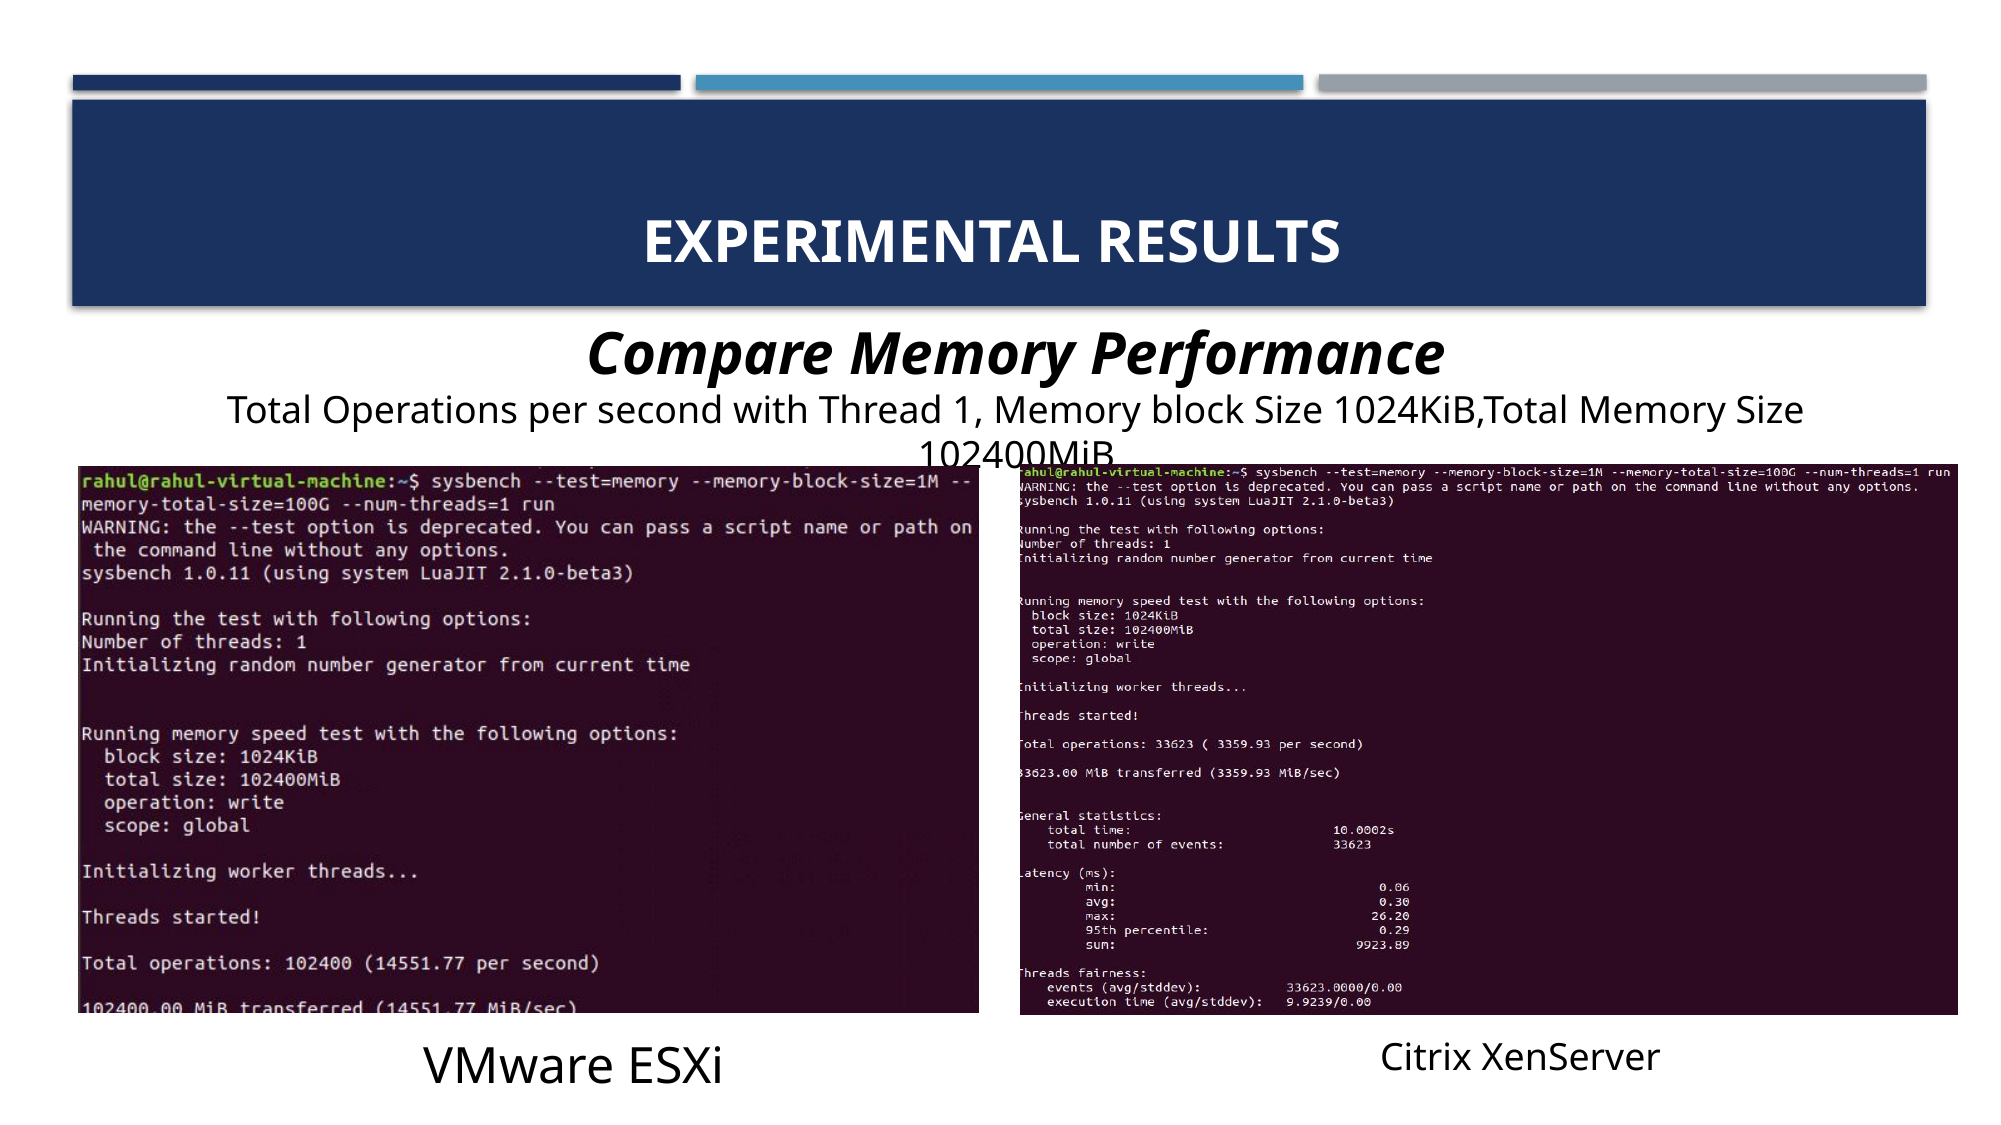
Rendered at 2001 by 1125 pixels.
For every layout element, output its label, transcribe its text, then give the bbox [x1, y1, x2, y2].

picture [1020, 463, 1958, 1016]
text_box VMware ESXi [169, 1025, 979, 1101]
picture [78, 466, 980, 1014]
title Experimental Results [94, 119, 1904, 282]
text_box Compare Memory Performance Total Operations per second with Thread 1, Memory block Size 1024KiB,Total Memory Size 102400MiB [122, 308, 1836, 484]
text_box Citrix XenServer [1365, 1025, 1676, 1086]
